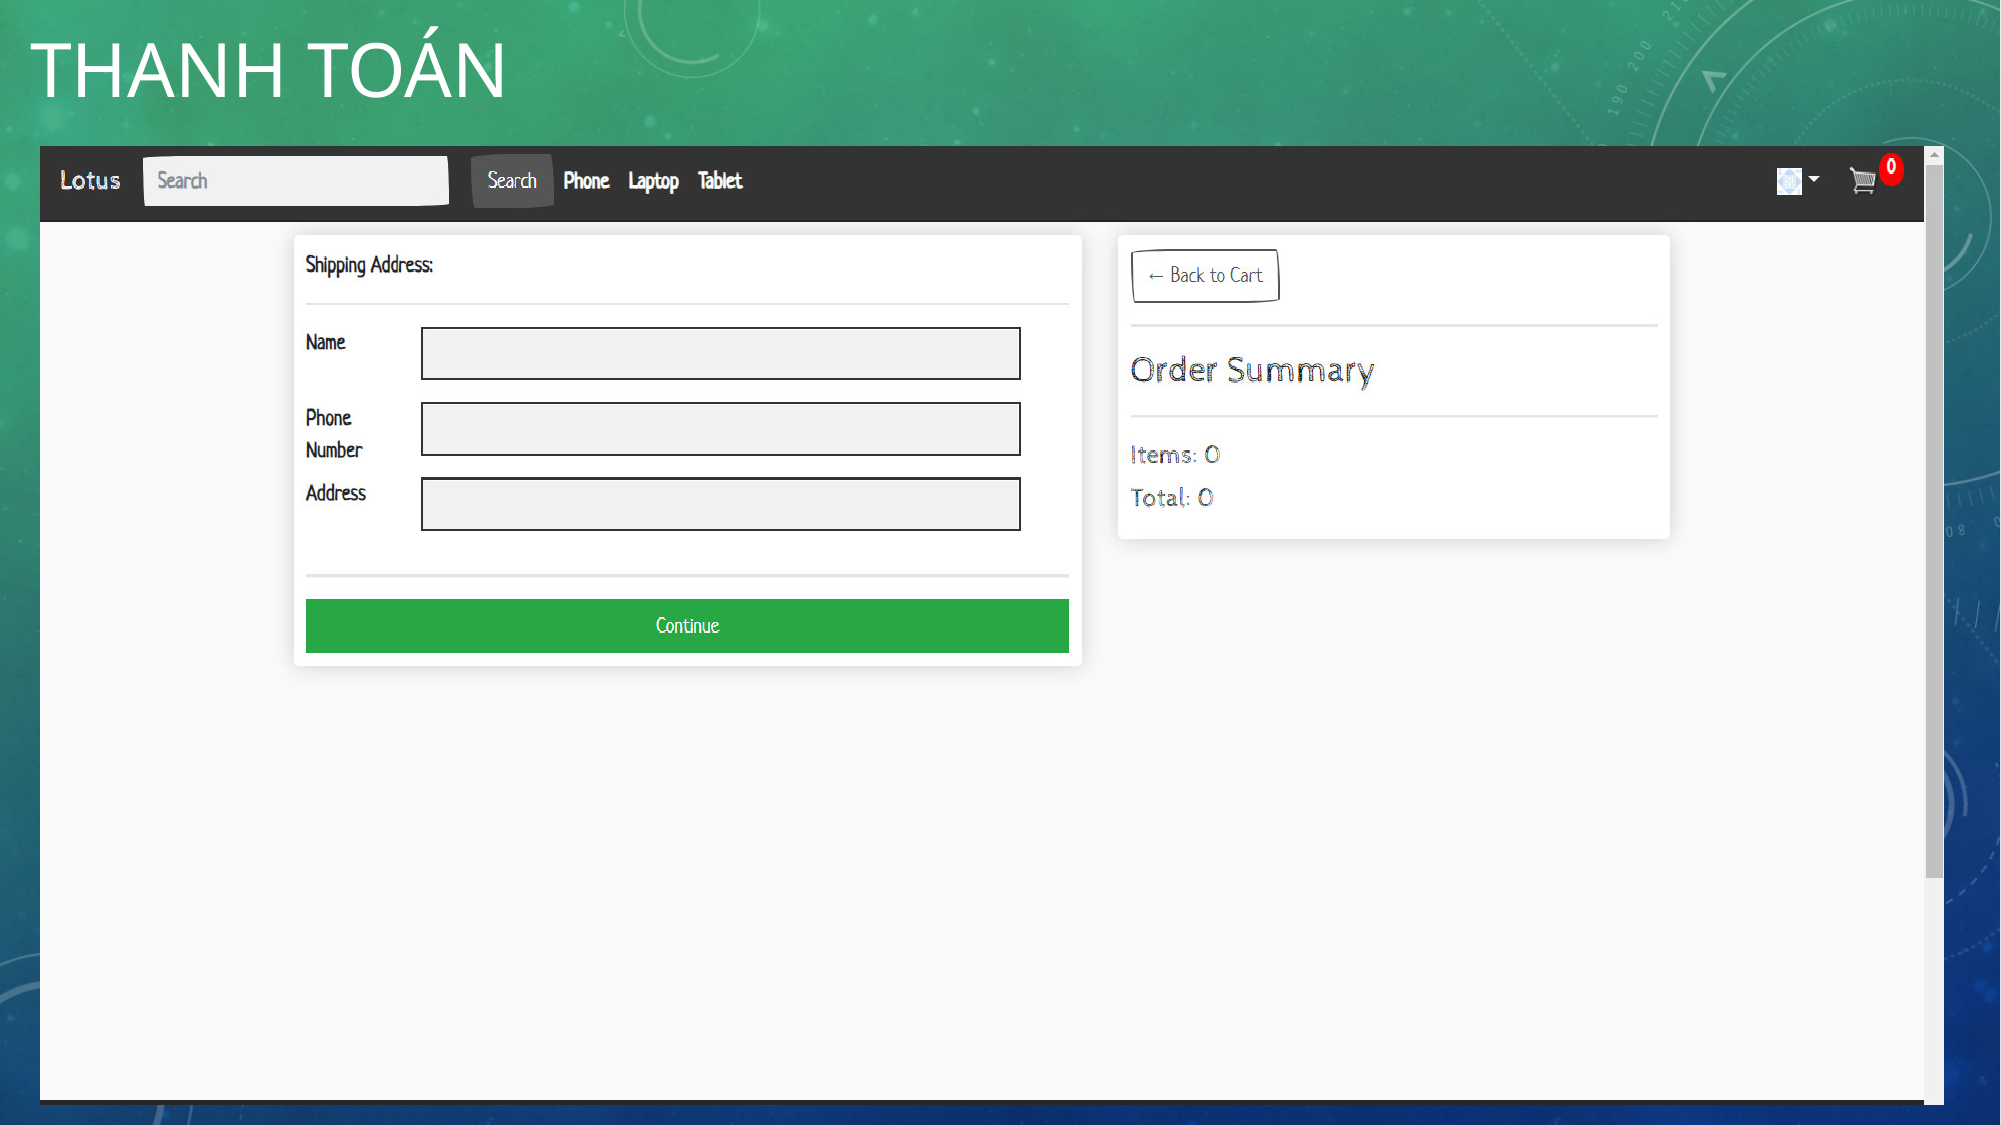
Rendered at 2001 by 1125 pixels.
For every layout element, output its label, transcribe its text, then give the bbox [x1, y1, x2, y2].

picture [0, 0, 2001, 1125]
title THANH TOÁN [15, 0, 1105, 147]
